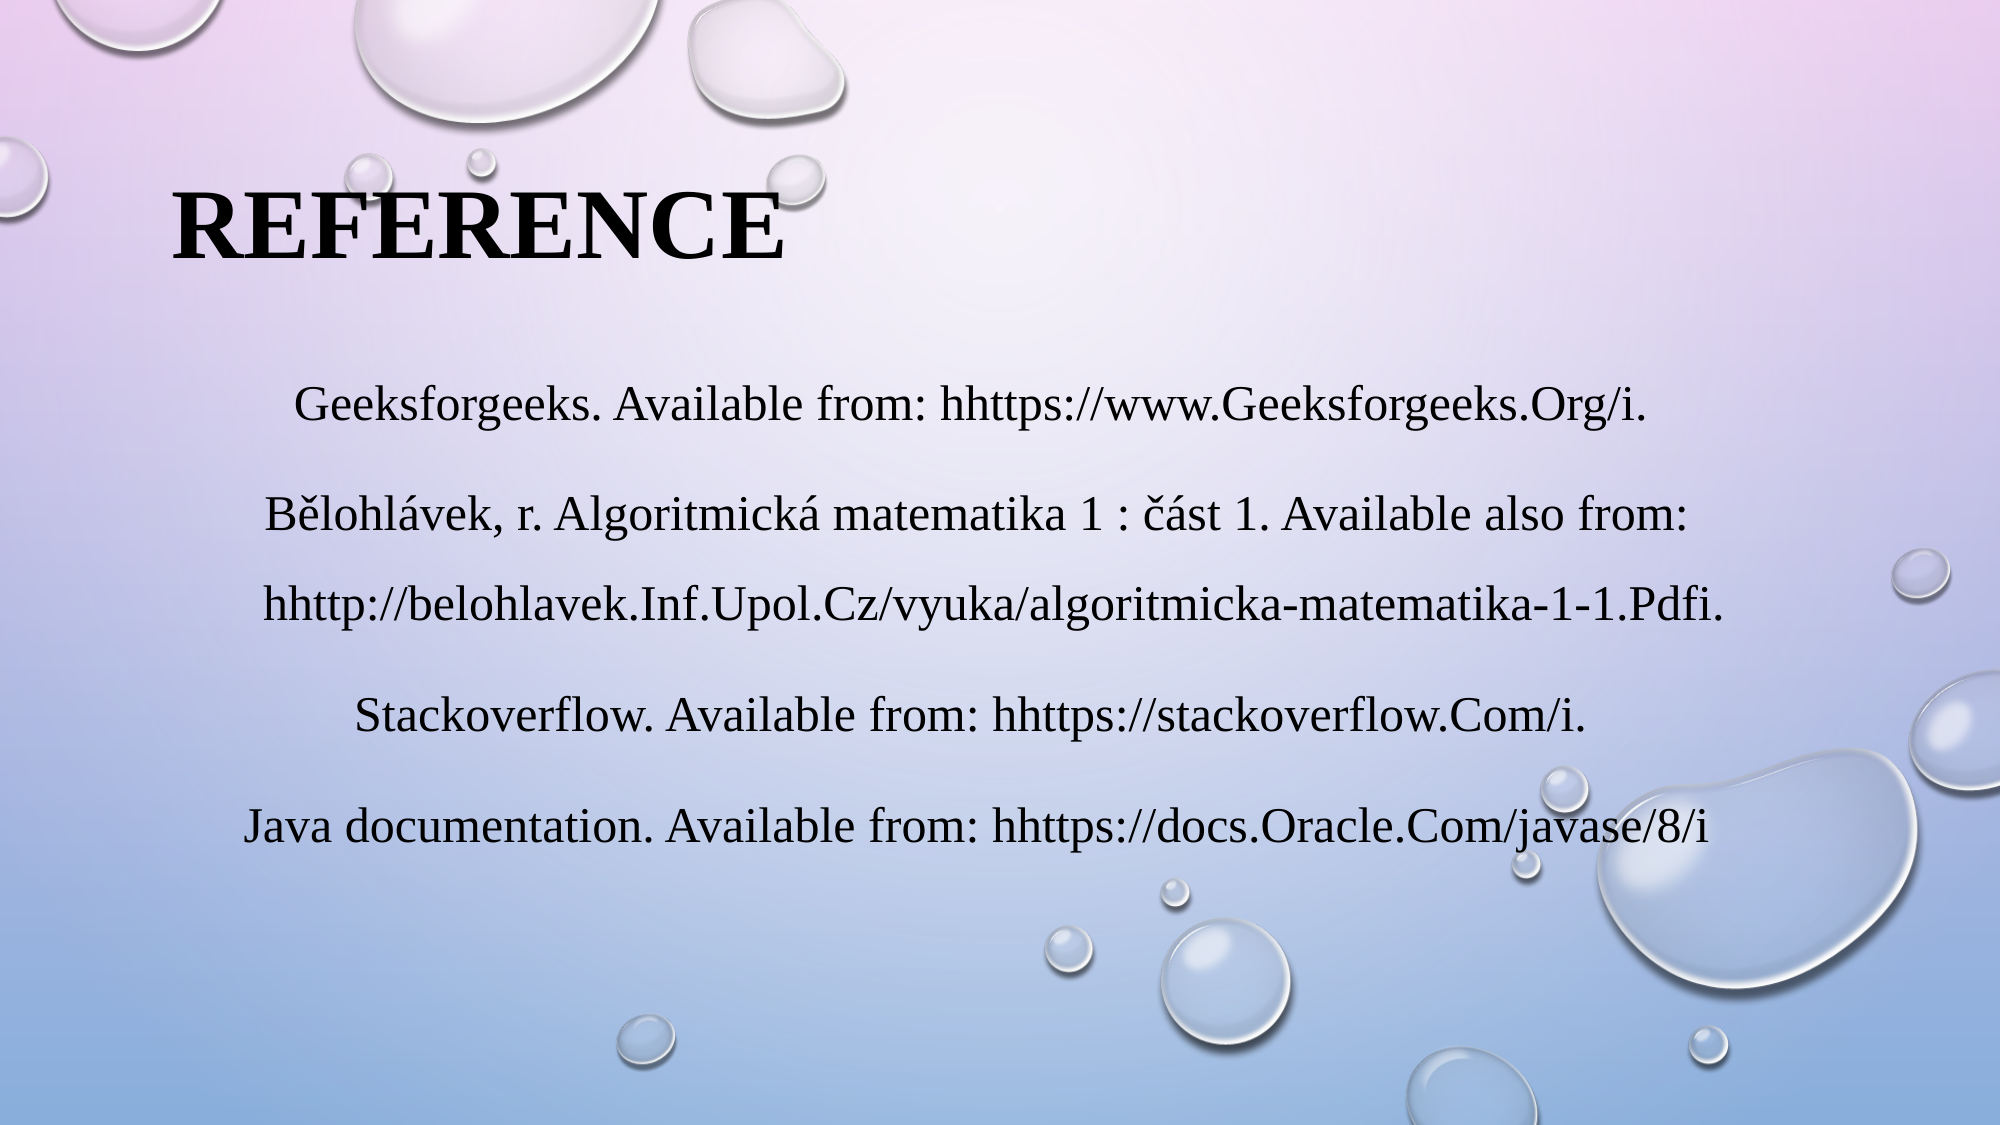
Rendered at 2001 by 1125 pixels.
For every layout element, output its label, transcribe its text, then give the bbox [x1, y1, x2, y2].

title REFERENCE [50, 114, 910, 288]
picture [0, 0, 2000, 1125]
subtitle Geeksforgeeks. Available from: hhttps://www.Geeksforgeeks.Org/i. Bělohlávek, r. Algoritmická matematika 1 : část 1. Available also from: hhttp://belohlavek.Inf.Upol.Cz/vyuka/algoritmicka-matematika-1-1.Pdfi. Stackoverflow. Available from: hhttps://stackoverflow.Com/i. Java documentation. Available from: hhttps://docs.Oracle.Com/javase/8/i [167, 332, 1788, 890]
